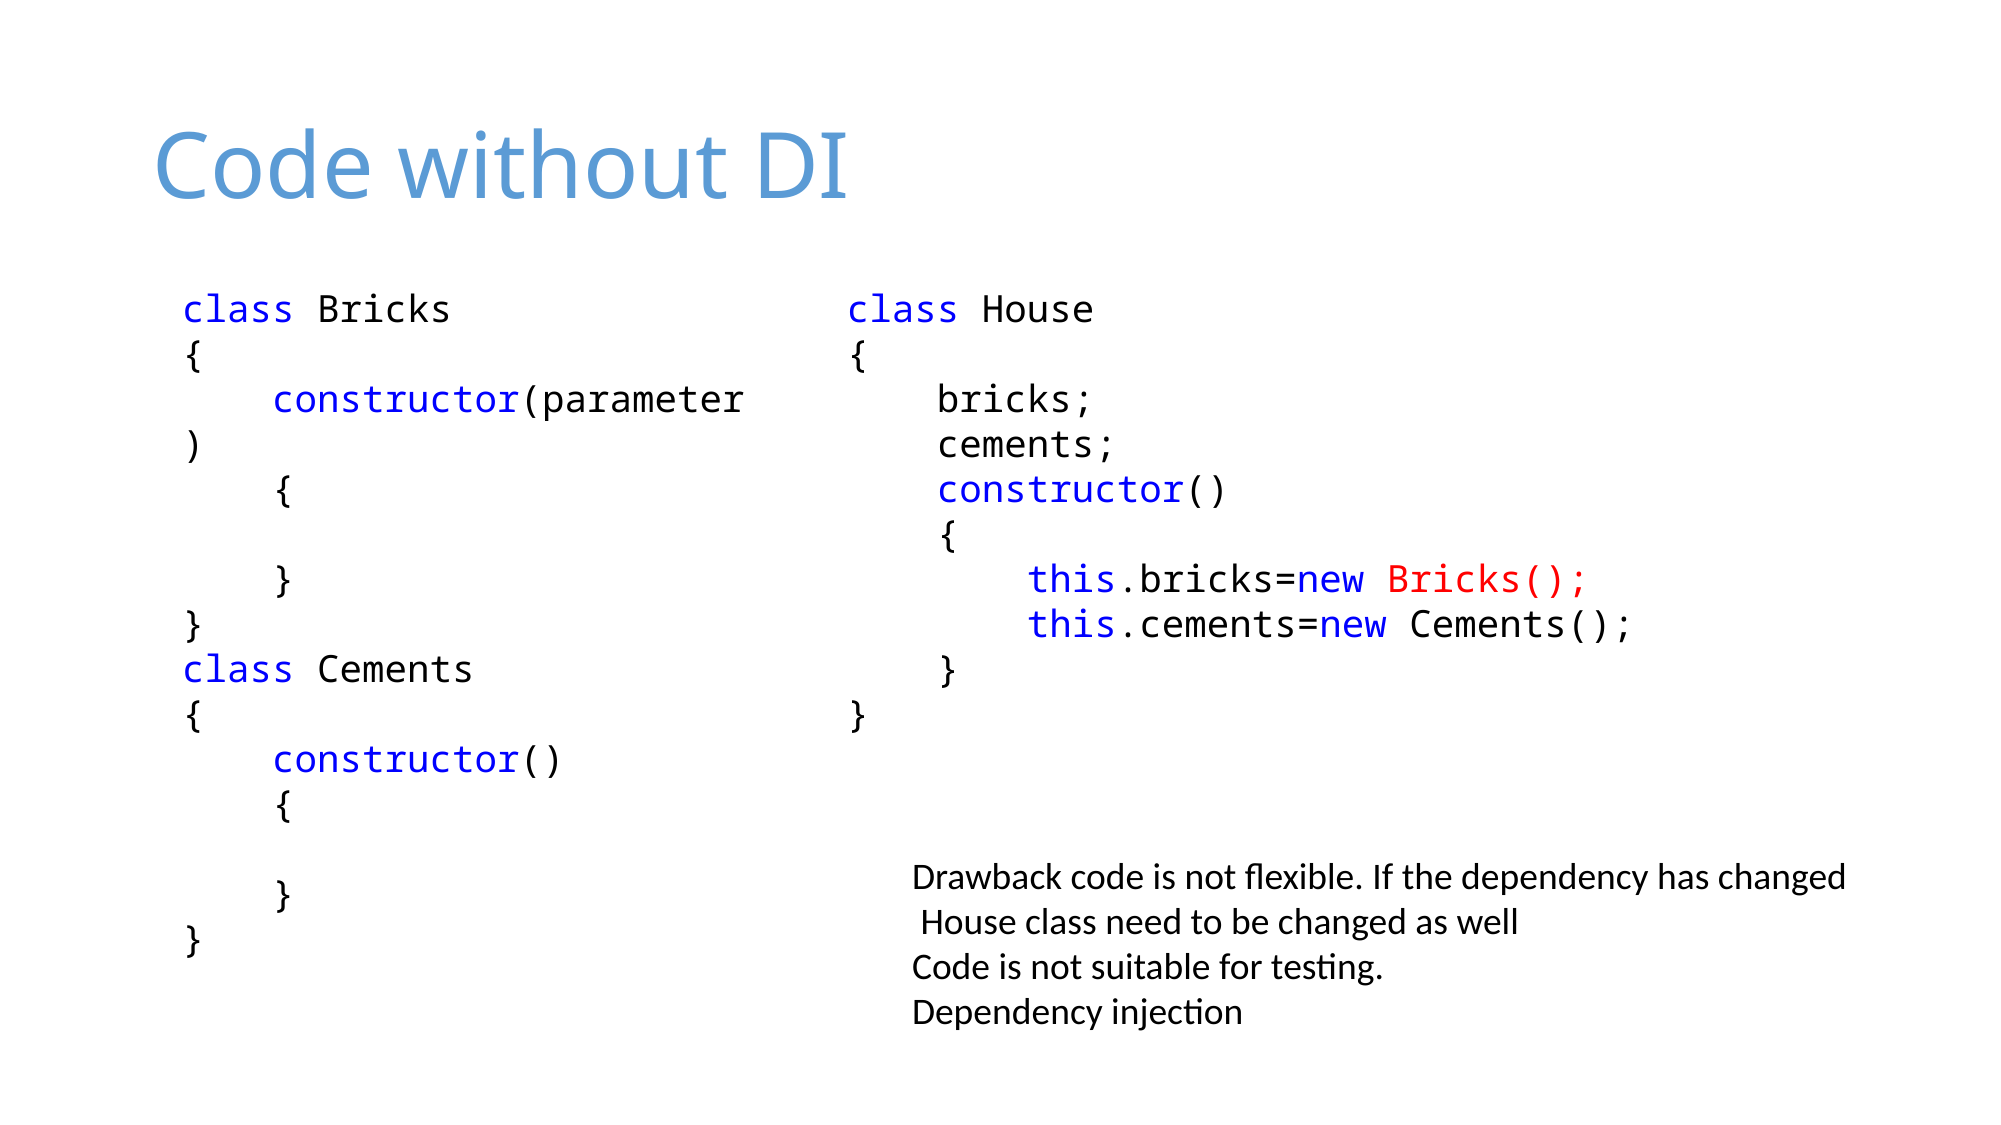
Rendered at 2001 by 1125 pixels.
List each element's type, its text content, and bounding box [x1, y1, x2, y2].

text_box class Bricks { constructor(parameter) { } } class Cements { constructor() { } } [167, 277, 768, 1057]
text_box class House { bricks; cements; constructor() { this.bricks=new Bricks(); this.cements=new Cements(); } } [832, 277, 1683, 742]
text_box Drawback code is not flexible. If the dependency has changed House class need to be changed as well Code is not suitable for testing. Dependency injection [897, 844, 1864, 1084]
title Code without DI [137, 59, 1863, 278]
